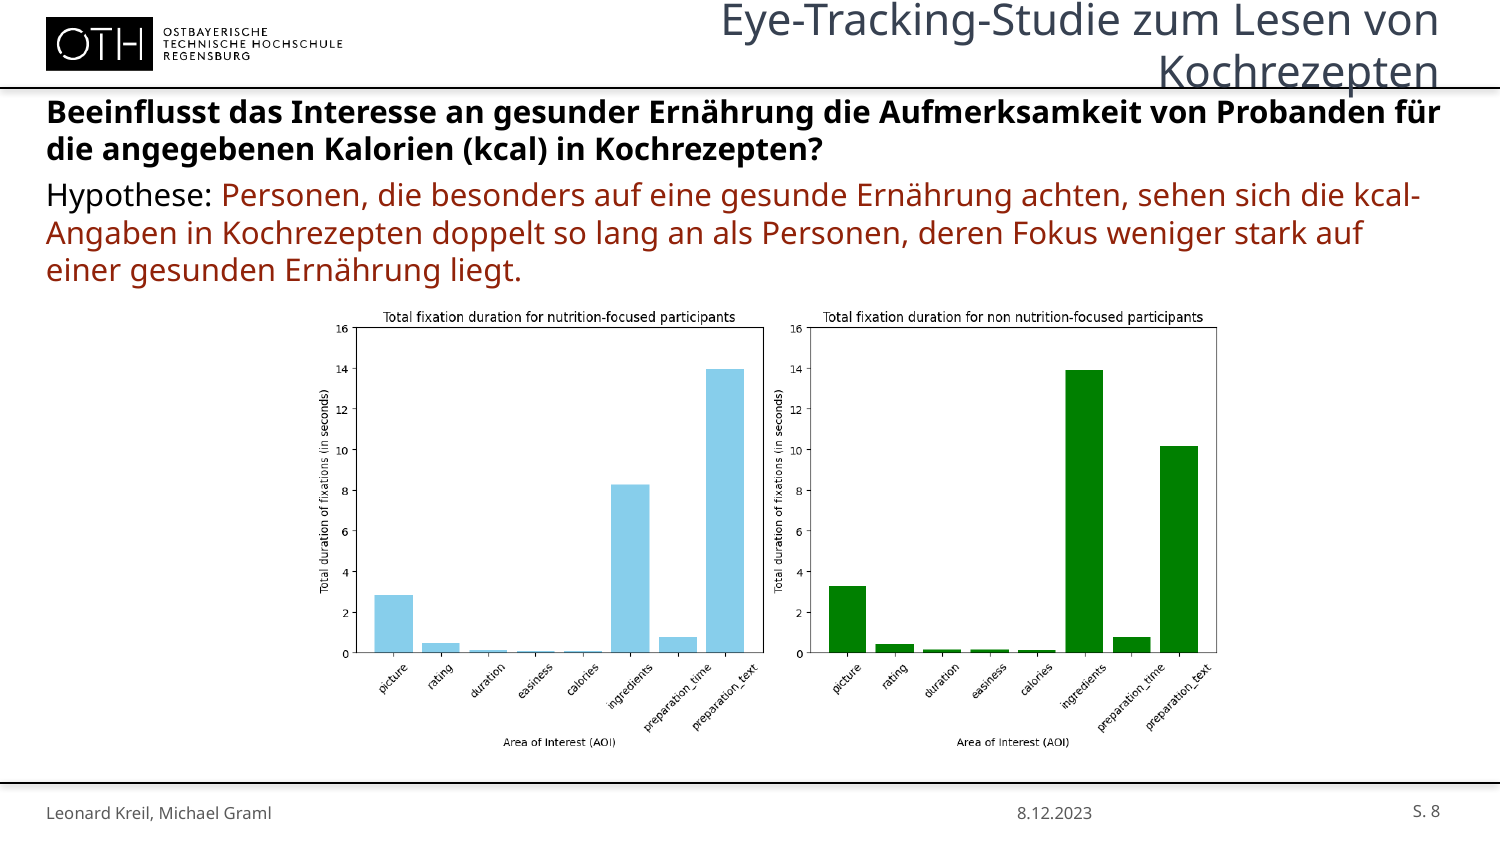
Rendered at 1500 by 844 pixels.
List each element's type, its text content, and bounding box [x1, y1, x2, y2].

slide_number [784, 782, 1325, 844]
list Hypothese: Personen, die besonders auf eine gesunde Ernährung achten, sehen sich die kcal-Angaben in Kochrezepten doppelt so lang an als Personen, deren Fokus weniger stark auf einer gesunden Ernährung liegt. [45, 170, 1452, 746]
picture [312, 303, 1223, 755]
footer Leonard Kreil, Michael Graml [46, 783, 786, 844]
list Beeinflusst das Interesse an gesunder Ernährung die Aufmerksamkeit von Probanden für die angegebenen Kalorien (kcal) in Kochrezepten? [46, 98, 1452, 170]
picture [46, 17, 414, 71]
title Eye-Tracking-Studie zum Lesen von Kochrezepten [442, 17, 1452, 71]
slide_number S. 8 [1325, 782, 1452, 843]
